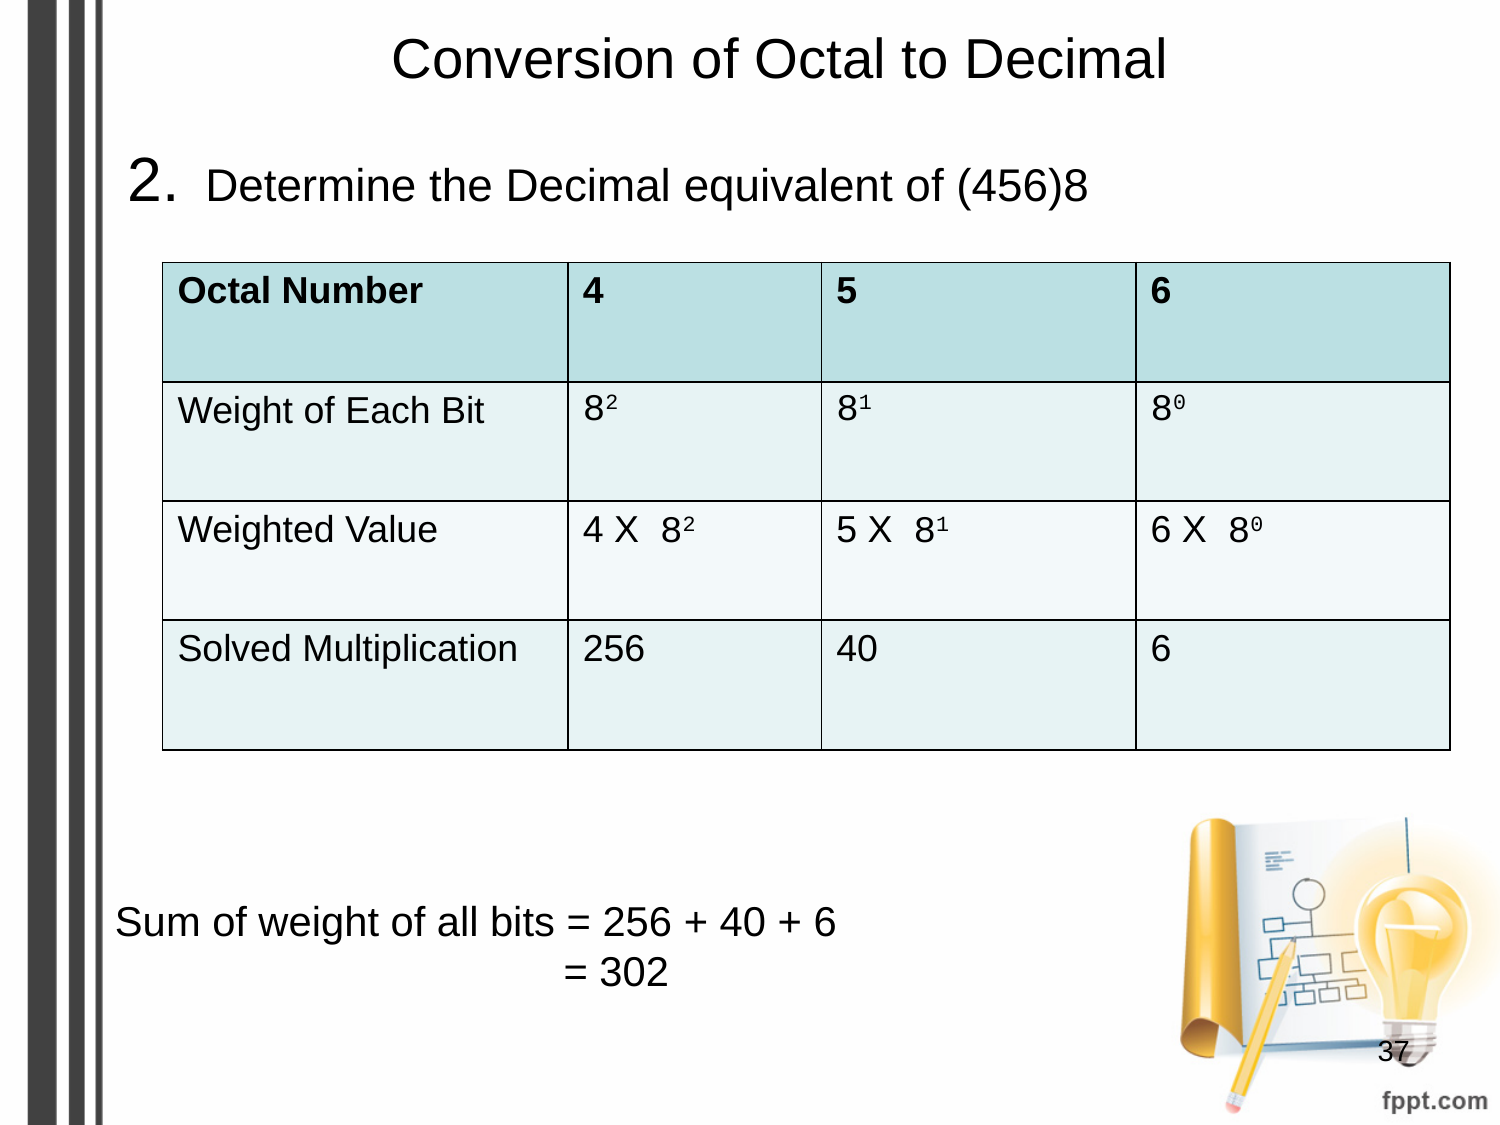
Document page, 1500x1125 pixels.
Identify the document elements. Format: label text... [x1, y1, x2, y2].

table_header 4 [569, 263, 821, 381]
table_cell Weight of Each Bit [163, 383, 567, 500]
table_cell Weighted Value [163, 502, 567, 619]
table_cell 81 [822, 383, 1135, 500]
table_header 5 [822, 263, 1135, 381]
picture [0, 0, 1500, 1125]
table_cell 6 [1137, 621, 1449, 749]
table_header 6 [1137, 263, 1449, 381]
table_header Octal Number [163, 263, 567, 381]
table_cell 6 X 80 [1137, 502, 1449, 619]
title Conversion of Octal to Decimal [75, 0, 1500, 113]
table_cell 256 [569, 621, 821, 749]
table_cell 4 X 82 [569, 502, 821, 619]
table_cell 80 [1137, 383, 1449, 500]
table_cell 40 [822, 621, 1135, 749]
text_box Sum of weight of all bits = 256 + 40 + 6 = 302 [99, 324, 1500, 1125]
table_cell 82 [569, 383, 821, 500]
slide_number ‹#› [1074, 1024, 1425, 1103]
table_cell 5 X 81 [822, 502, 1135, 619]
text_box 2. Determine the Decimal equivalent of (456)8 [112, 99, 1438, 225]
table_cell Solved Multiplication [163, 621, 567, 749]
